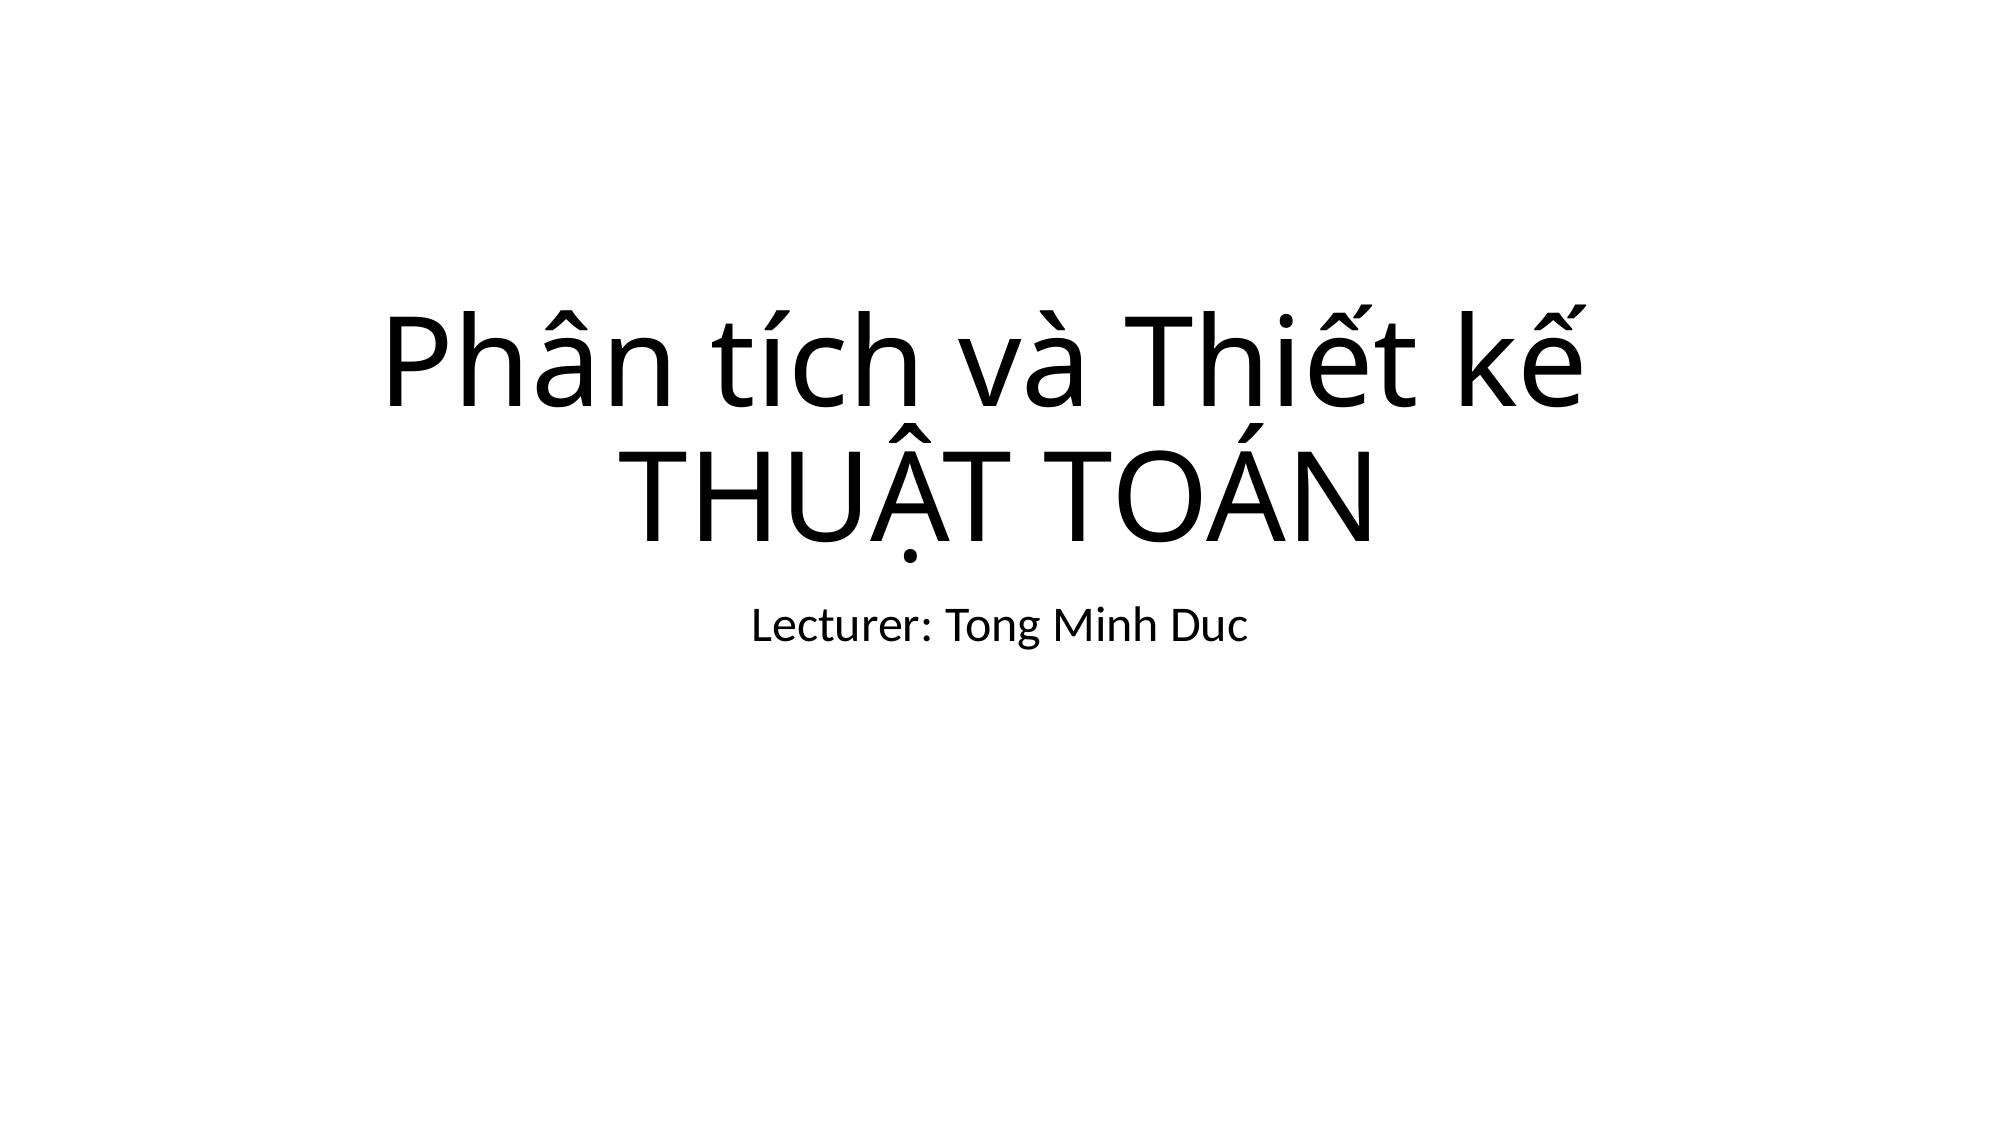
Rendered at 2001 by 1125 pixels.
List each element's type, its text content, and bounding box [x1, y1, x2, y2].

subtitle Lecturer: Tong Minh Duc [249, 590, 1750, 863]
title Phân tích và Thiết kế THUẬT TOÁN [249, 184, 1750, 576]
